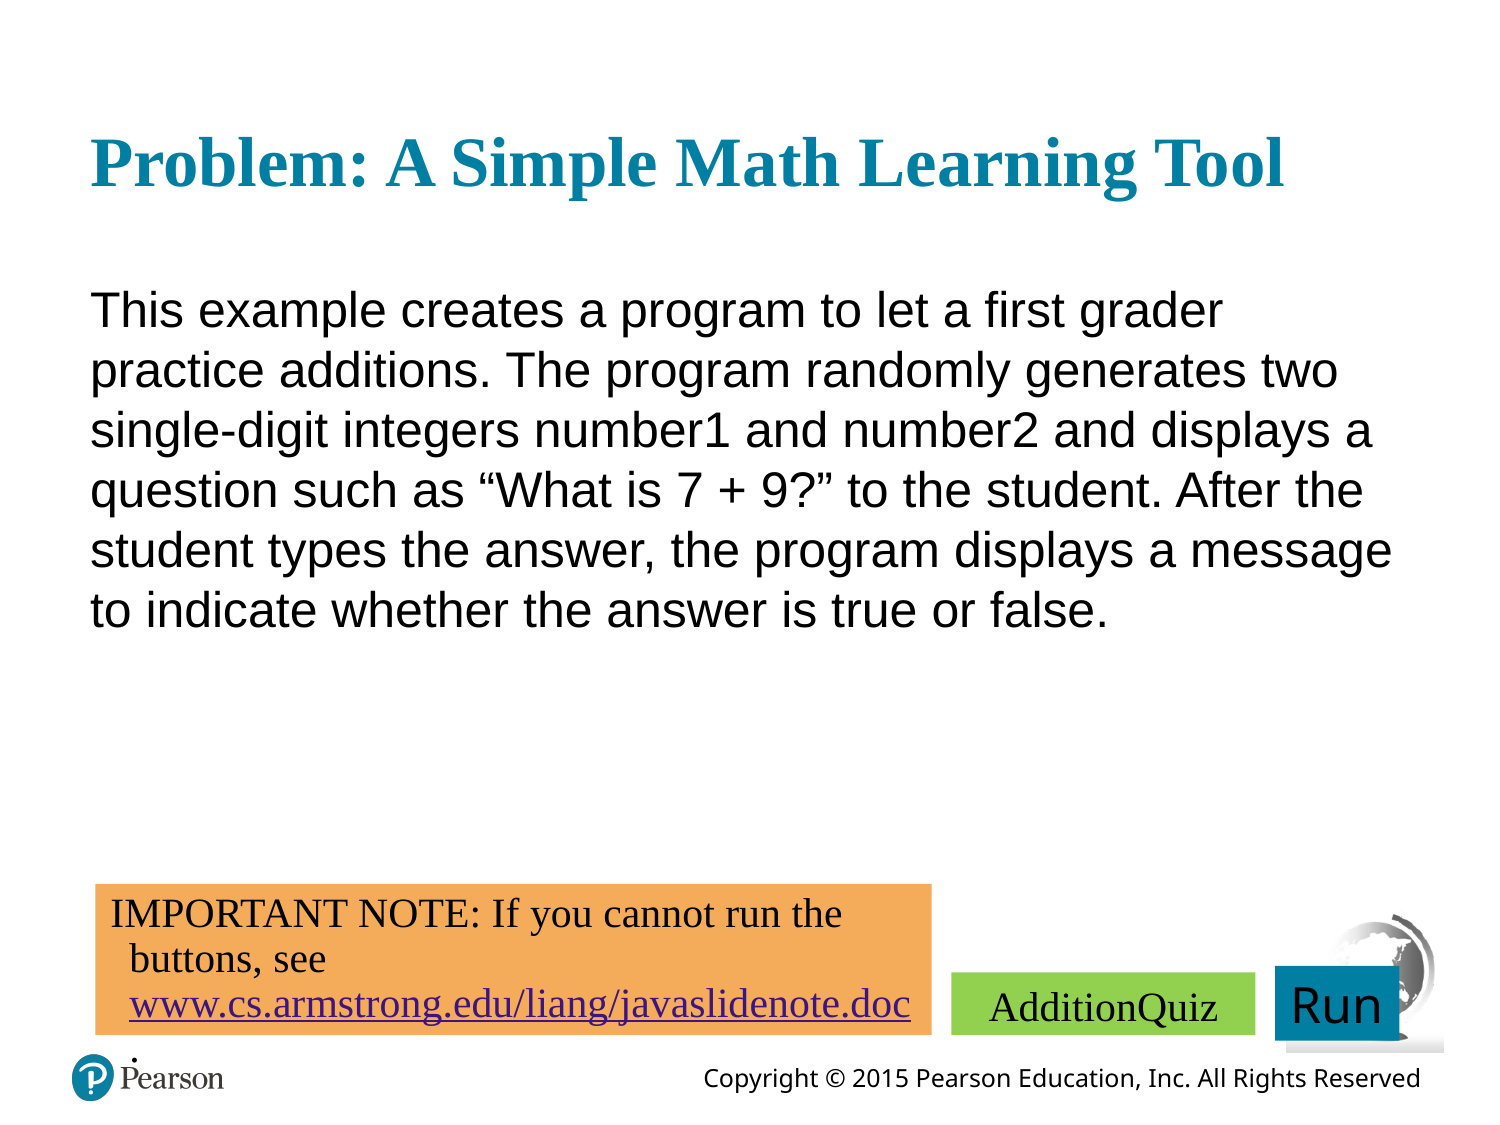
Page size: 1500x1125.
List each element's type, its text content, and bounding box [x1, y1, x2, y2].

picture [72, 1054, 88, 1070]
picture [80, 1063, 106, 1088]
picture [1286, 909, 1444, 1053]
text_box AdditionQuiz [951, 972, 1256, 1035]
text_box Run [1275, 965, 1400, 1041]
picture [72, 1087, 83, 1101]
title Problem: A Simple Math Learning Tool [75, 35, 1425, 216]
list This example creates a program to let a first grader practice additions. The program randomly generates two single-digit integers number1 and number2 and displays a question such as “What is 7 + 9?” to the student. After the student types the answer, the program displays a message to indicate whether the answer is true or false. [75, 262, 1426, 661]
picture [98, 1054, 224, 1101]
text_box IMPORTANT NOTE: If you cannot run the buttons, see www.cs.armstrong.edu/liang/javaslidenote.doc. [95, 883, 932, 1035]
